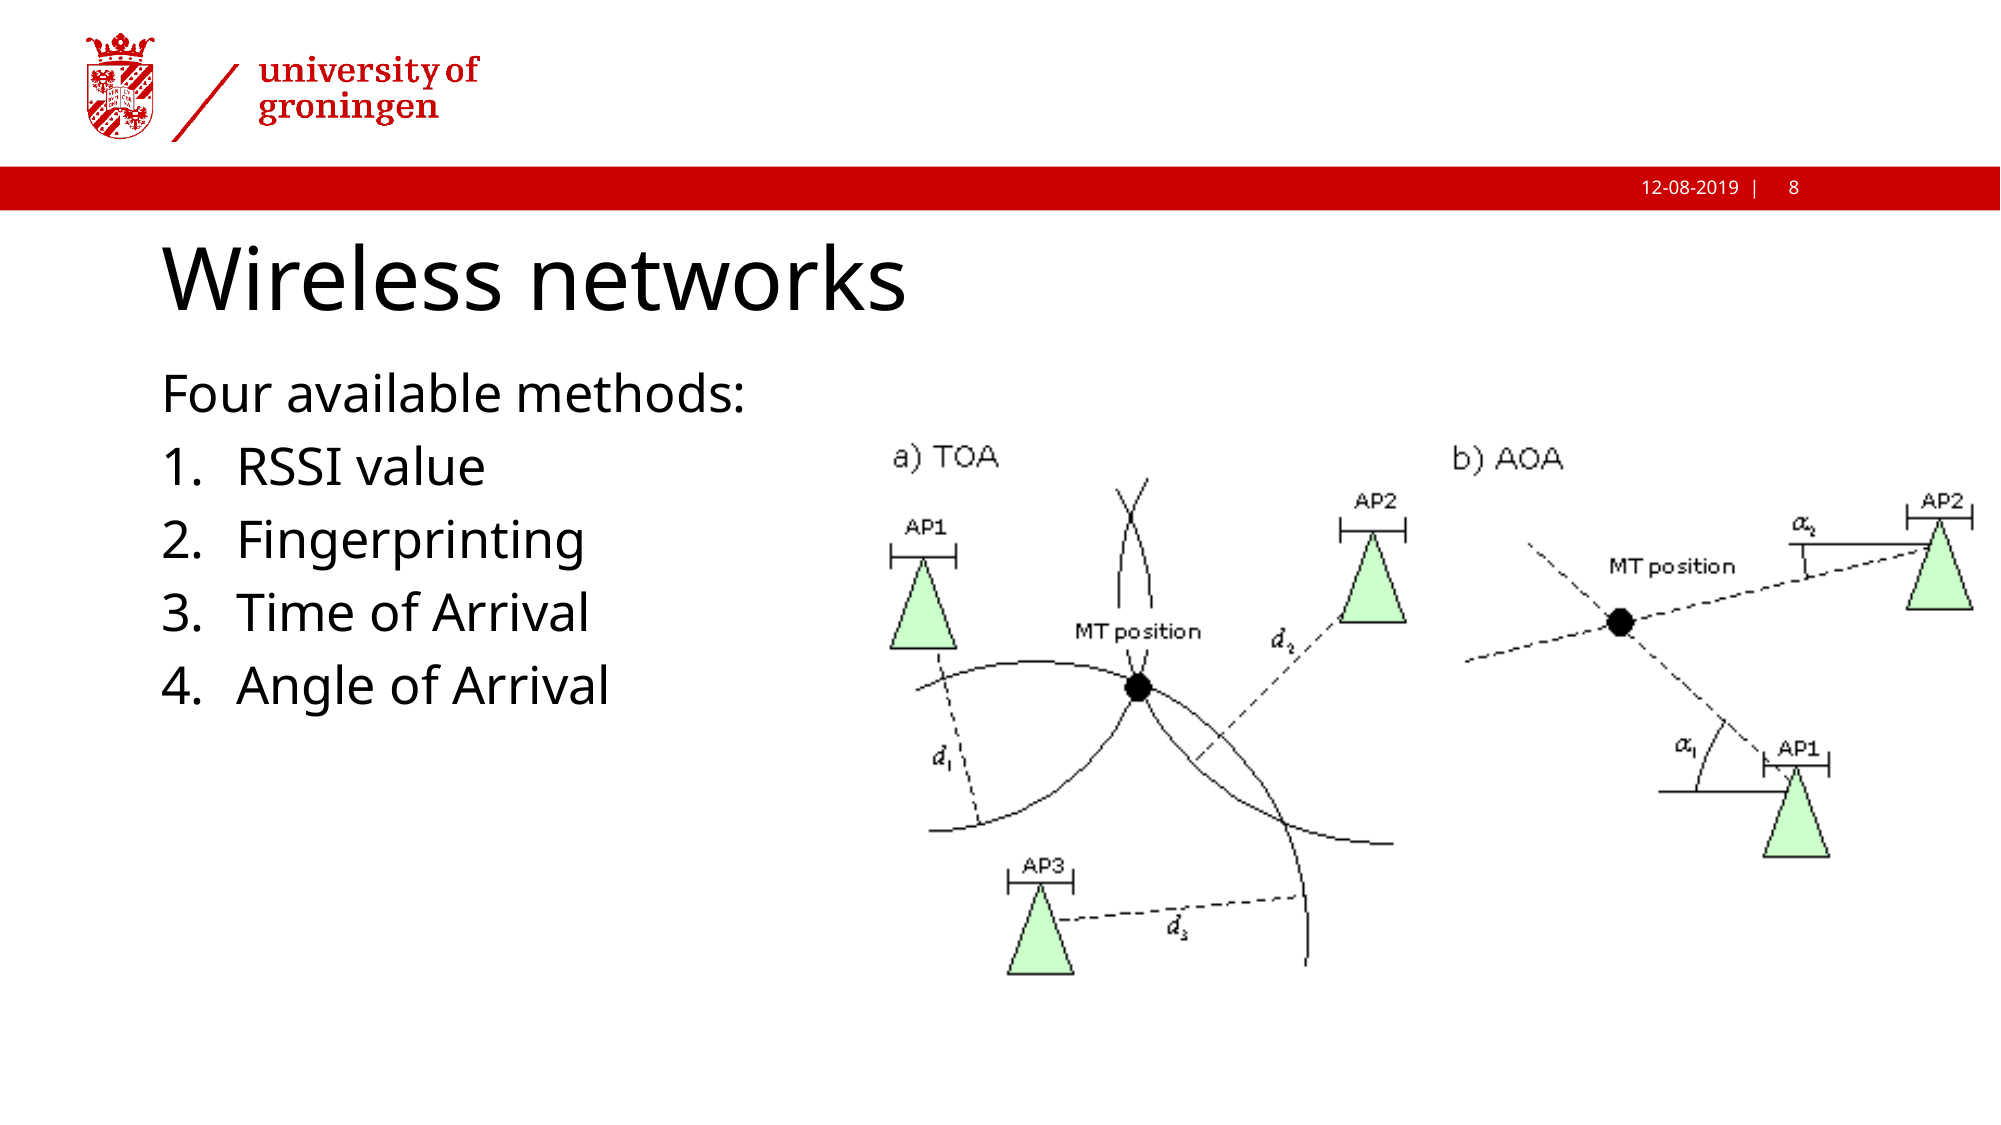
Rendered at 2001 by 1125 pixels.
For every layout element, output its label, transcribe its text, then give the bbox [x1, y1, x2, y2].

list Four available methods: RSSI value Fingerprinting Time of Arrival Angle of Arrival [0, 353, 2000, 1084]
title Wireless networks [0, 210, 2000, 341]
picture [873, 432, 2000, 1004]
picture [86, 33, 480, 142]
